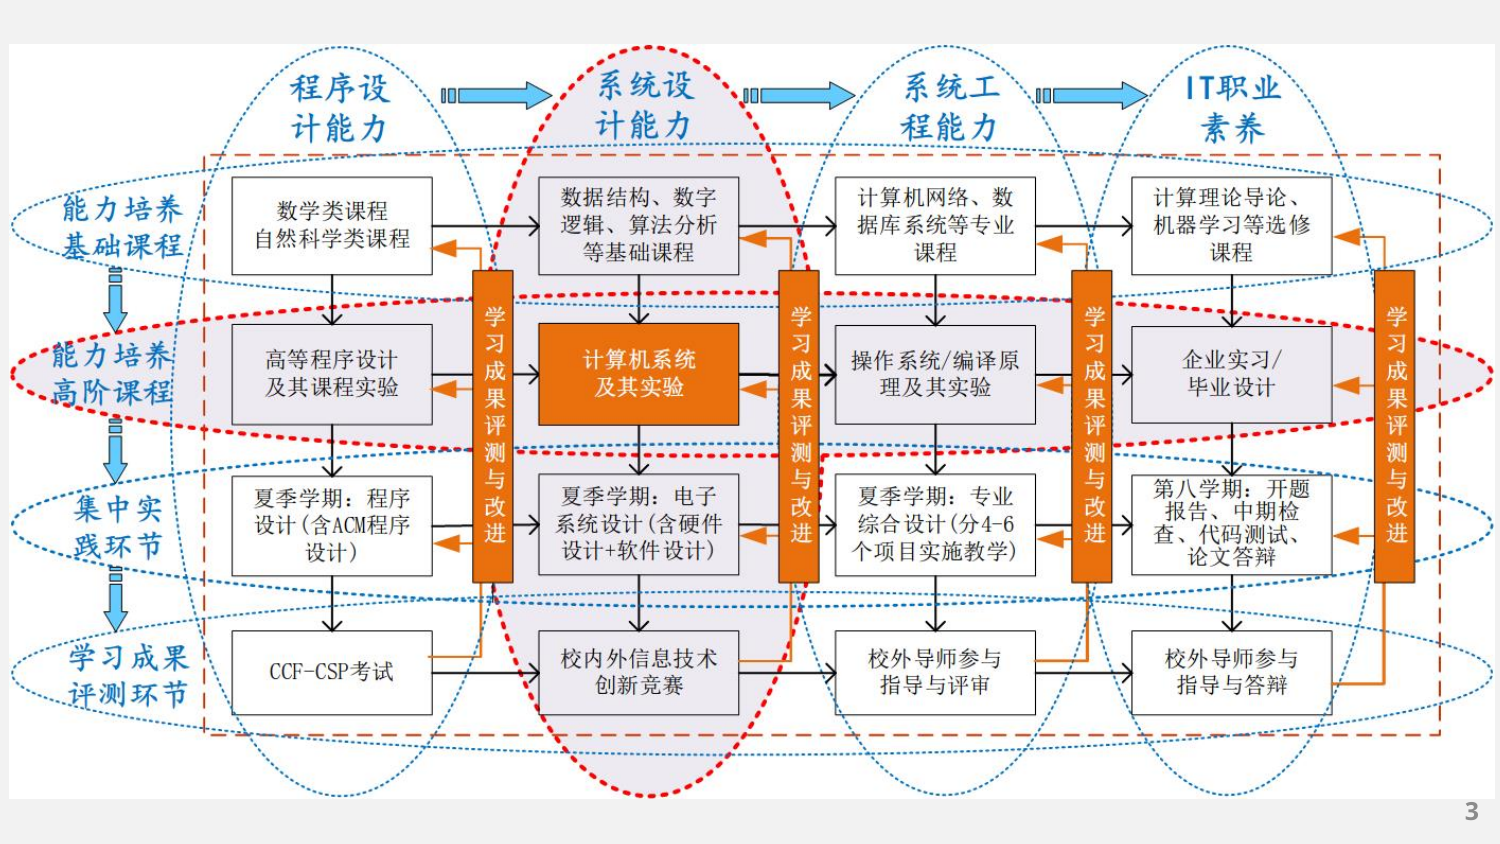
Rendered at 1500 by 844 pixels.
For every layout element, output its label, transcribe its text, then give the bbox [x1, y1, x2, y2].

picture [9, 44, 1495, 799]
slide_number 2 [1156, 807, 1495, 836]
